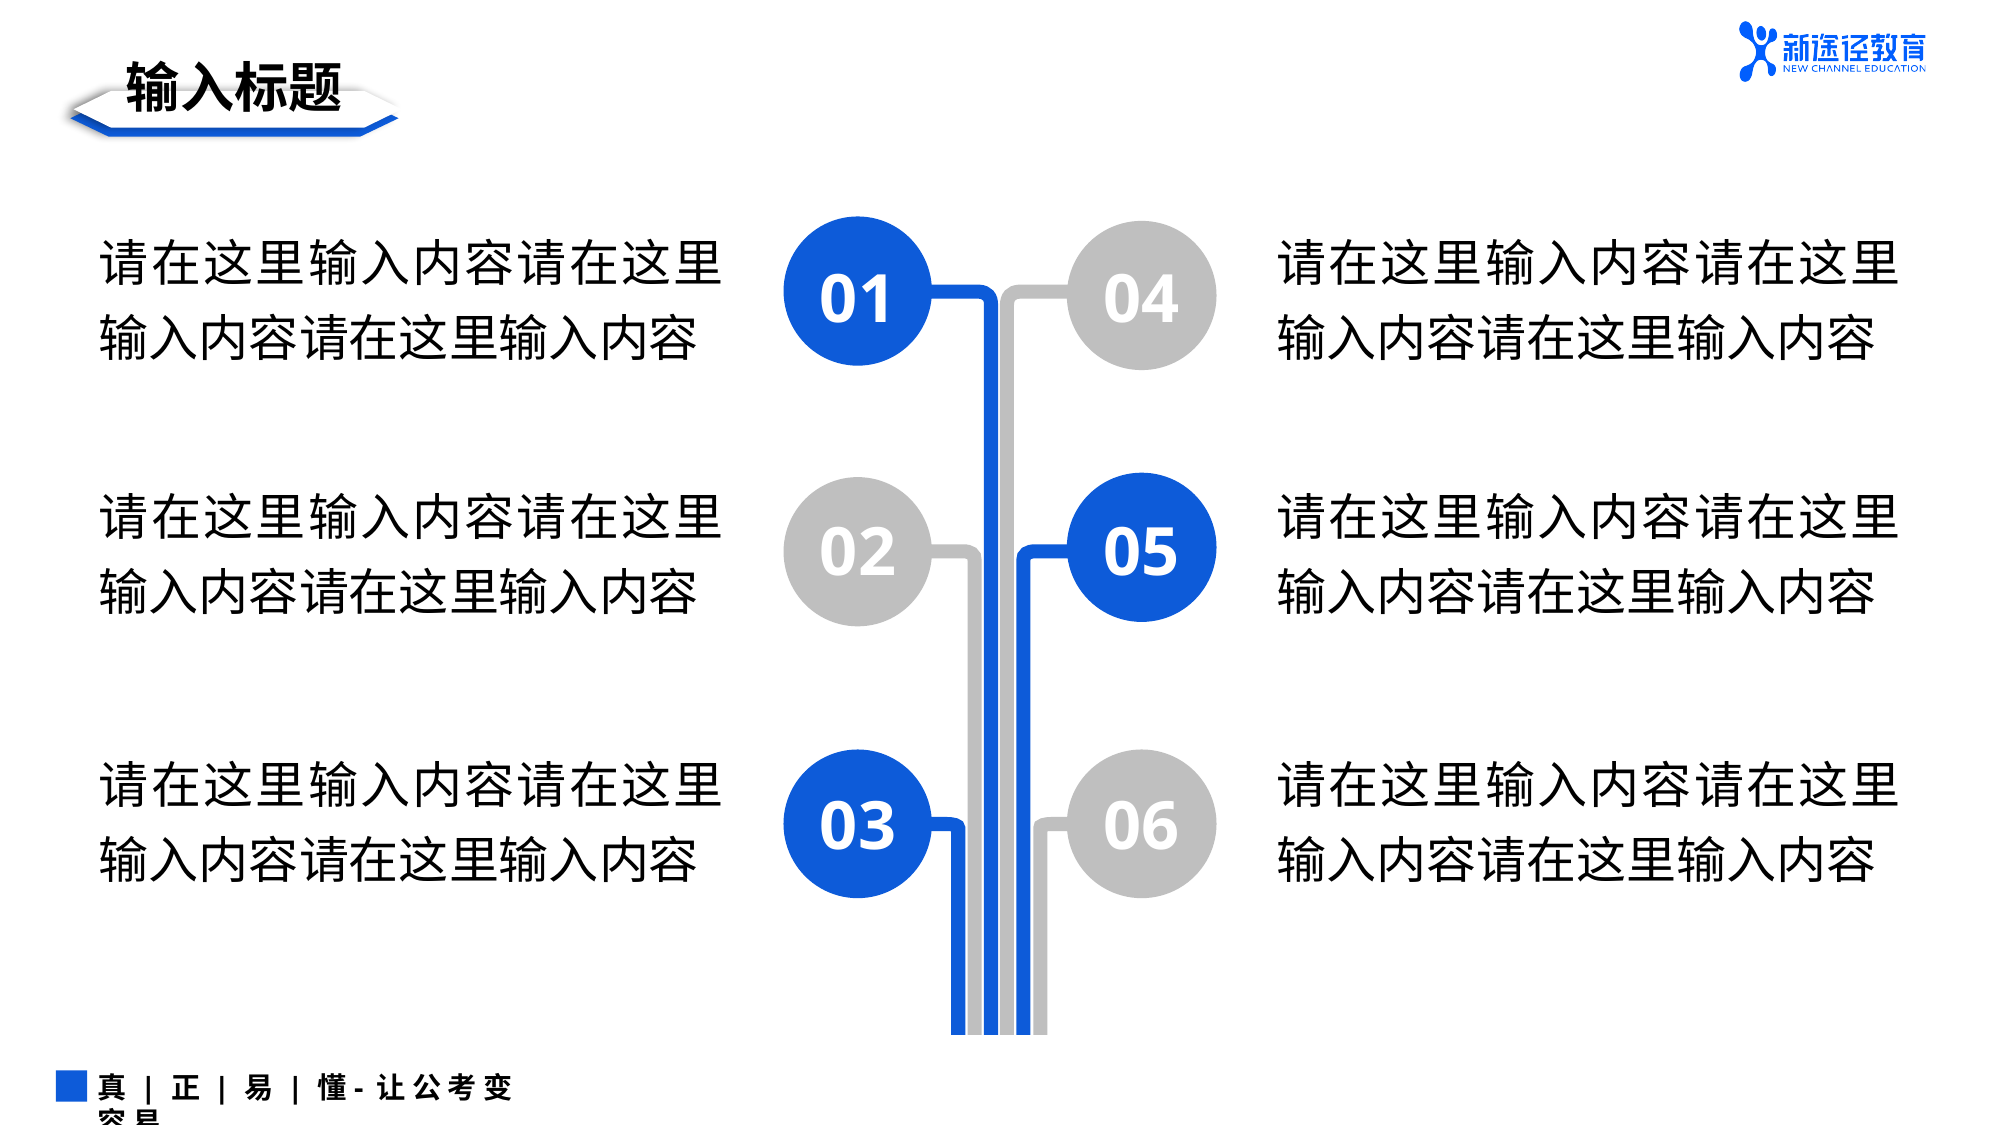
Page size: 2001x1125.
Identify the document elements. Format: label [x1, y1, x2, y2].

picture [1739, 21, 1926, 82]
text_box [70, 52, 402, 137]
text_box [98, 216, 1902, 1035]
